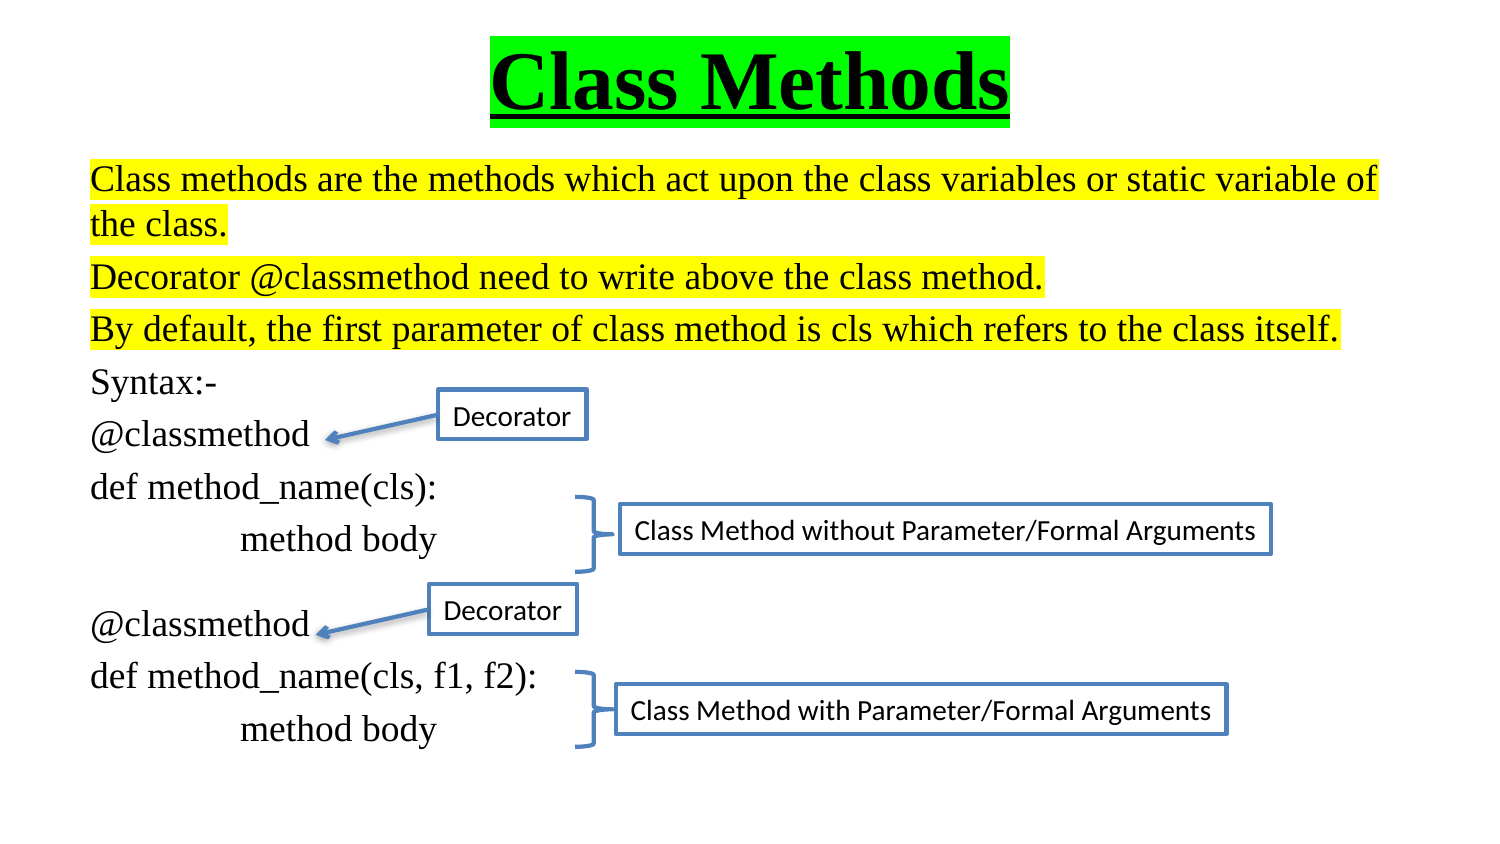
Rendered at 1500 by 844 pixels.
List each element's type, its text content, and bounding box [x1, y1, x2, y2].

text_box Class Method with Parameter/Formal Arguments [614, 682, 1229, 736]
text_box [574, 669, 614, 749]
text_box Decorator [427, 582, 579, 636]
text_box Decorator [436, 387, 589, 441]
title Class Methods [75, 6, 1425, 146]
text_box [324, 414, 438, 441]
text_box [574, 494, 615, 574]
list Class methods are the methods which act upon the class variables or static variable of the class. Decorator @classmethod need to write above the class method. By default, the first parameter of class method is cls which refers to the class itself. Syntax:- @classmethod def method_name(cls): method body @classmethod def method_name(cls, f1, f2): method body [75, 146, 1425, 810]
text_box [315, 609, 429, 636]
text_box Class Method without Parameter/Formal Arguments [618, 502, 1273, 556]
